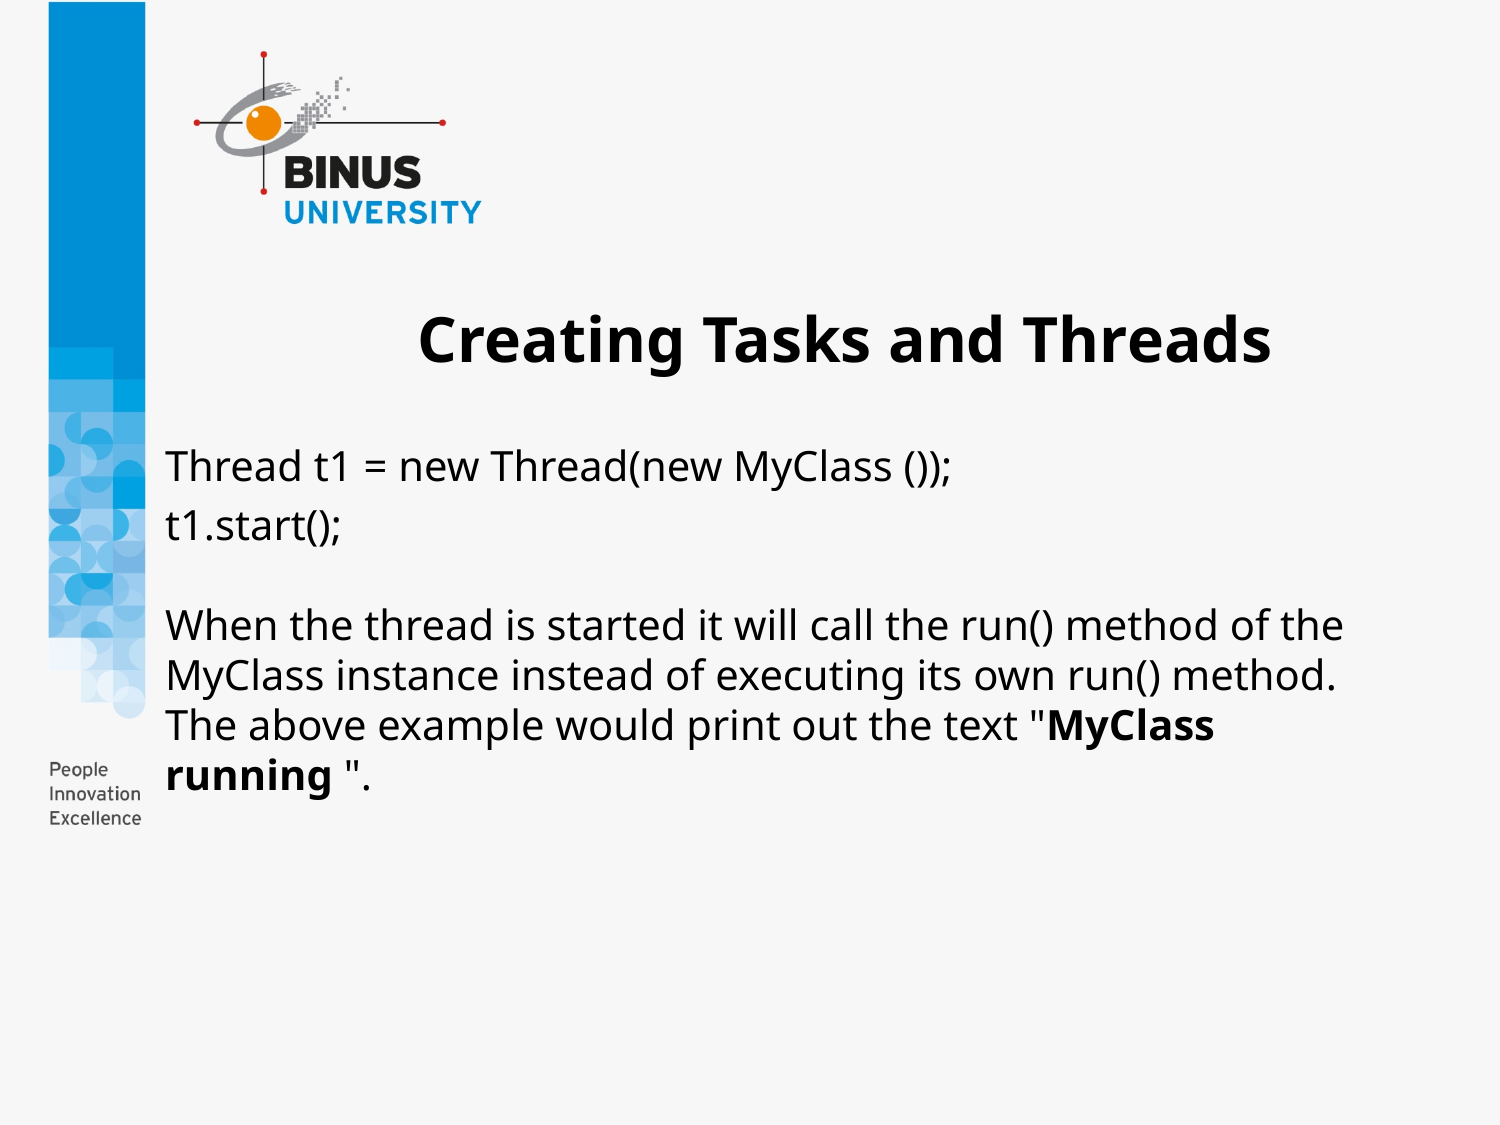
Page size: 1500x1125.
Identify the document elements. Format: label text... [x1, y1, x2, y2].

list Thread t1 = new Thread(new MyClass ()); t1.start(); When the thread is started it will call the run() method of the MyClass instance instead of executing its own run() method. The above example would print out the text "MyClass running ". [150, 432, 1425, 1075]
picture [0, 0, 1500, 845]
title Creating Tasks and Threads [265, 243, 1425, 431]
